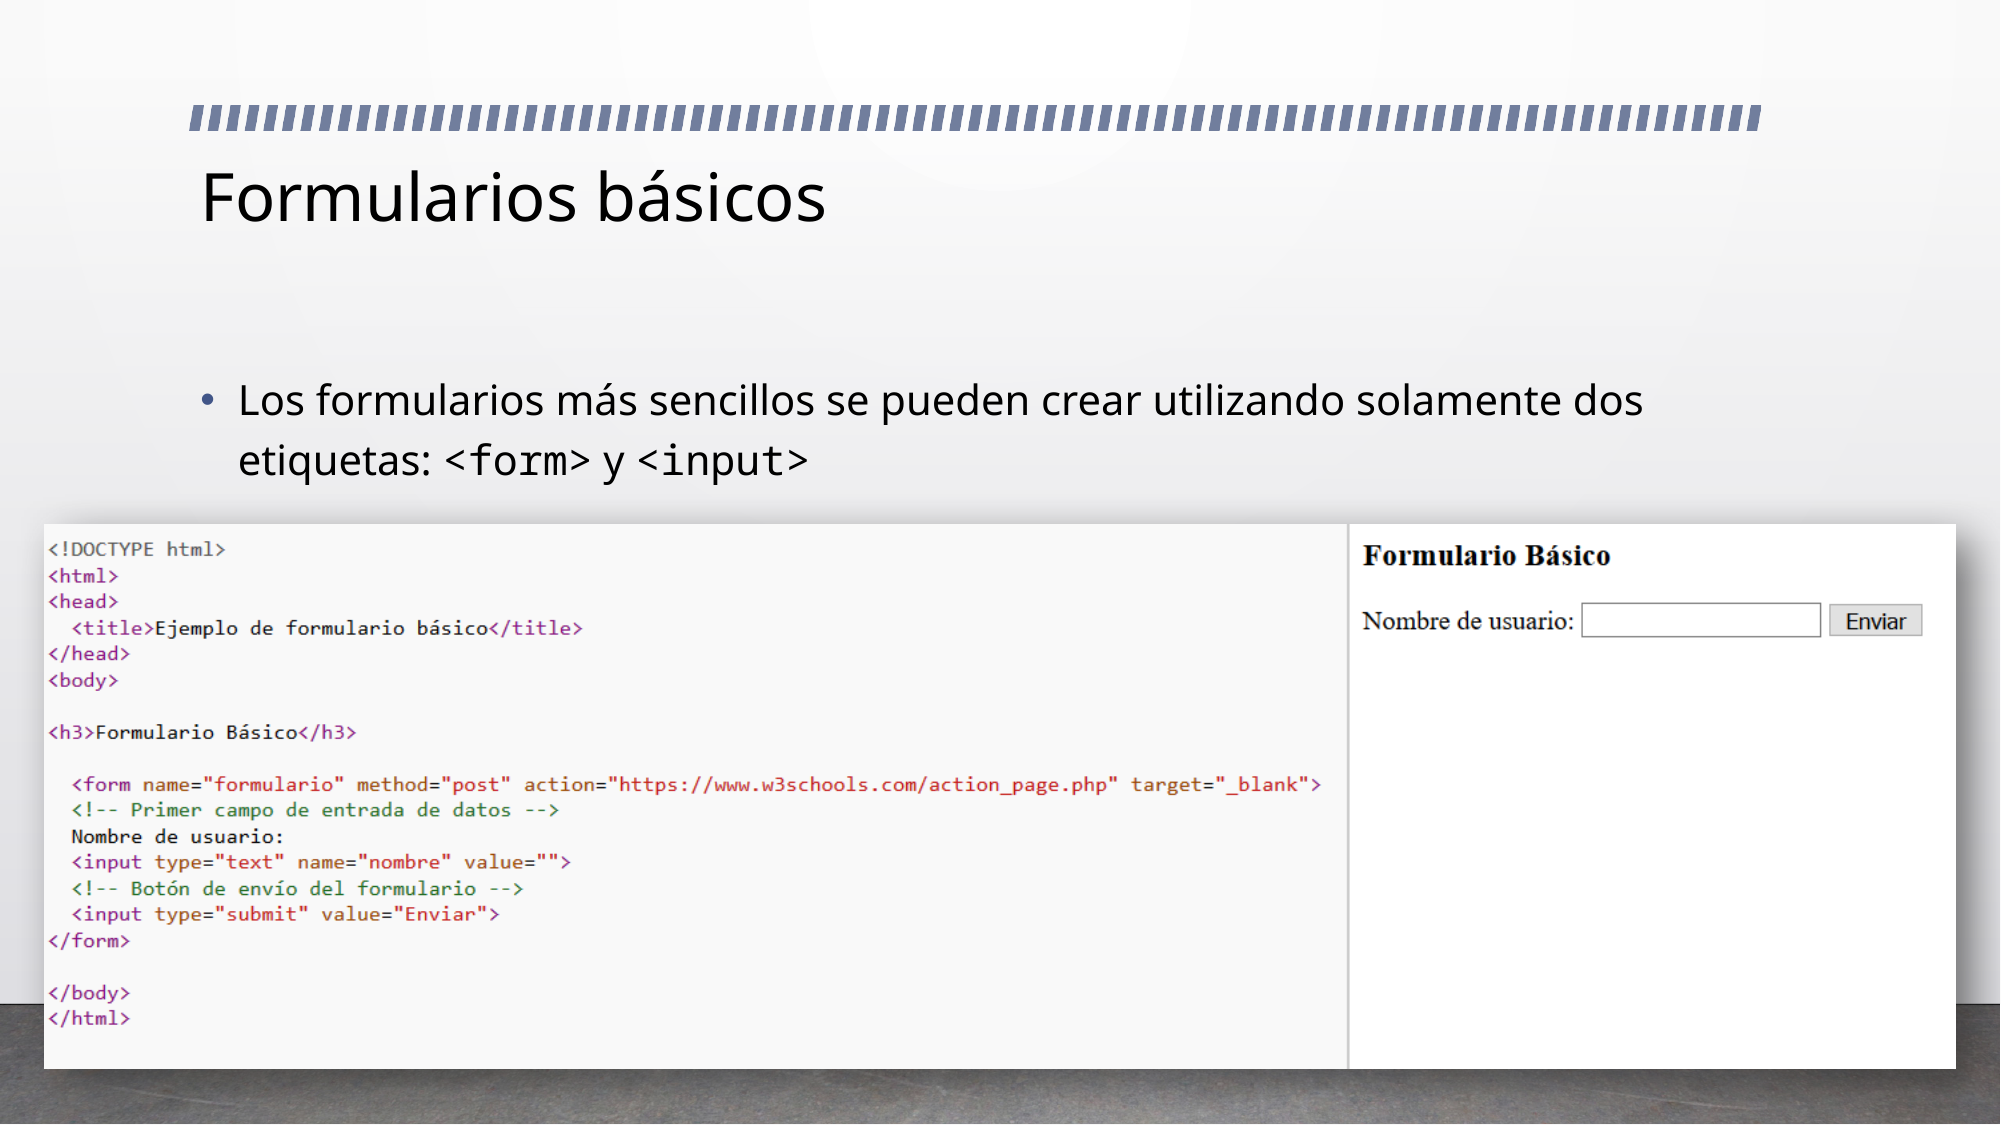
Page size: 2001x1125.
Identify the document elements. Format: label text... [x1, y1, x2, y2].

picture [0, 524, 2000, 1124]
title Formularios básicos [185, 156, 1761, 329]
list Los formularios más sencillos se pueden crear utilizando solamente dos etiquetas: <form> y <input> [185, 356, 1761, 506]
